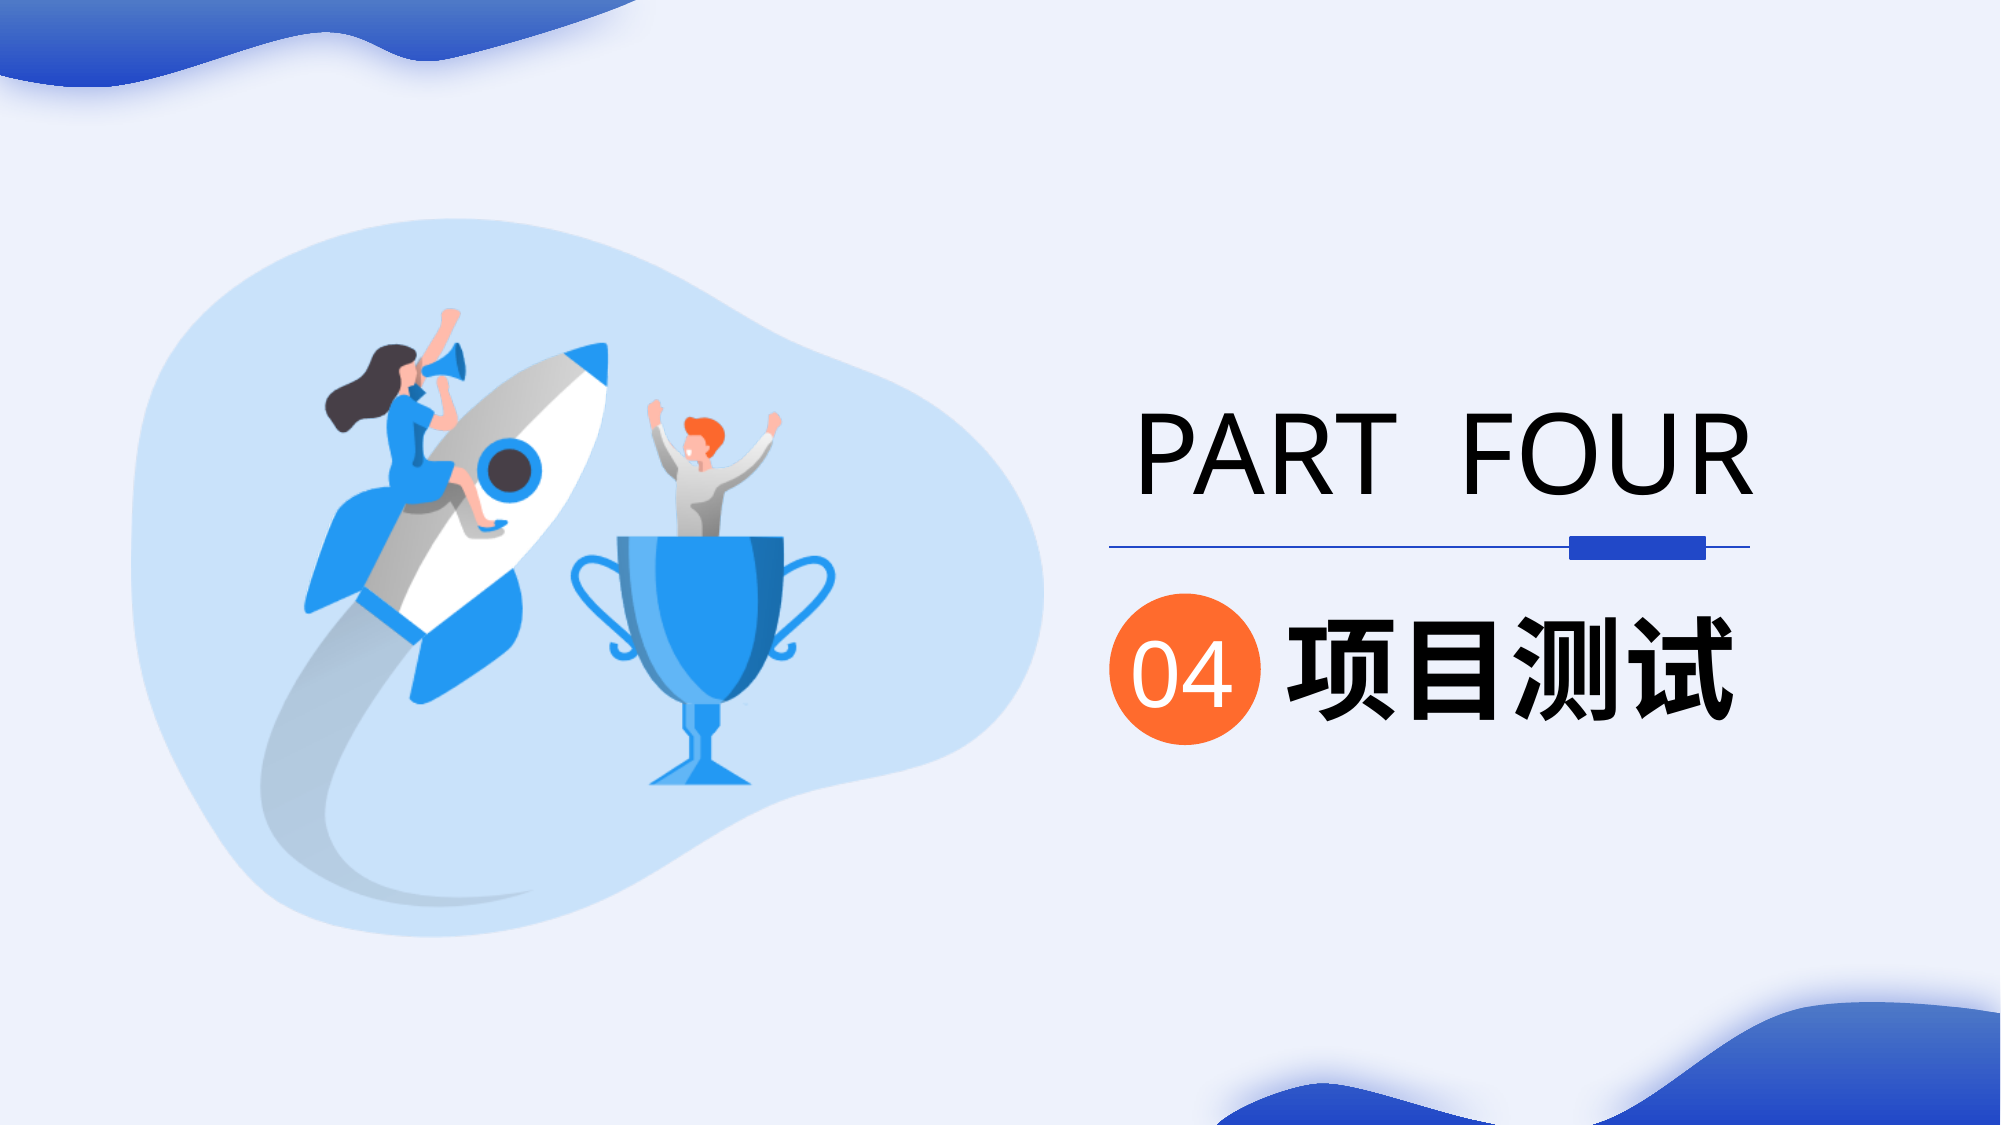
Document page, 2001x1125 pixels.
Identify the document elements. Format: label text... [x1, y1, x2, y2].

picture [131, 218, 1044, 938]
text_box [1109, 593, 1266, 746]
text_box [1109, 536, 1750, 560]
text_box 项目测试 [1271, 591, 1804, 742]
text_box PART FOUR [1116, 374, 1816, 525]
